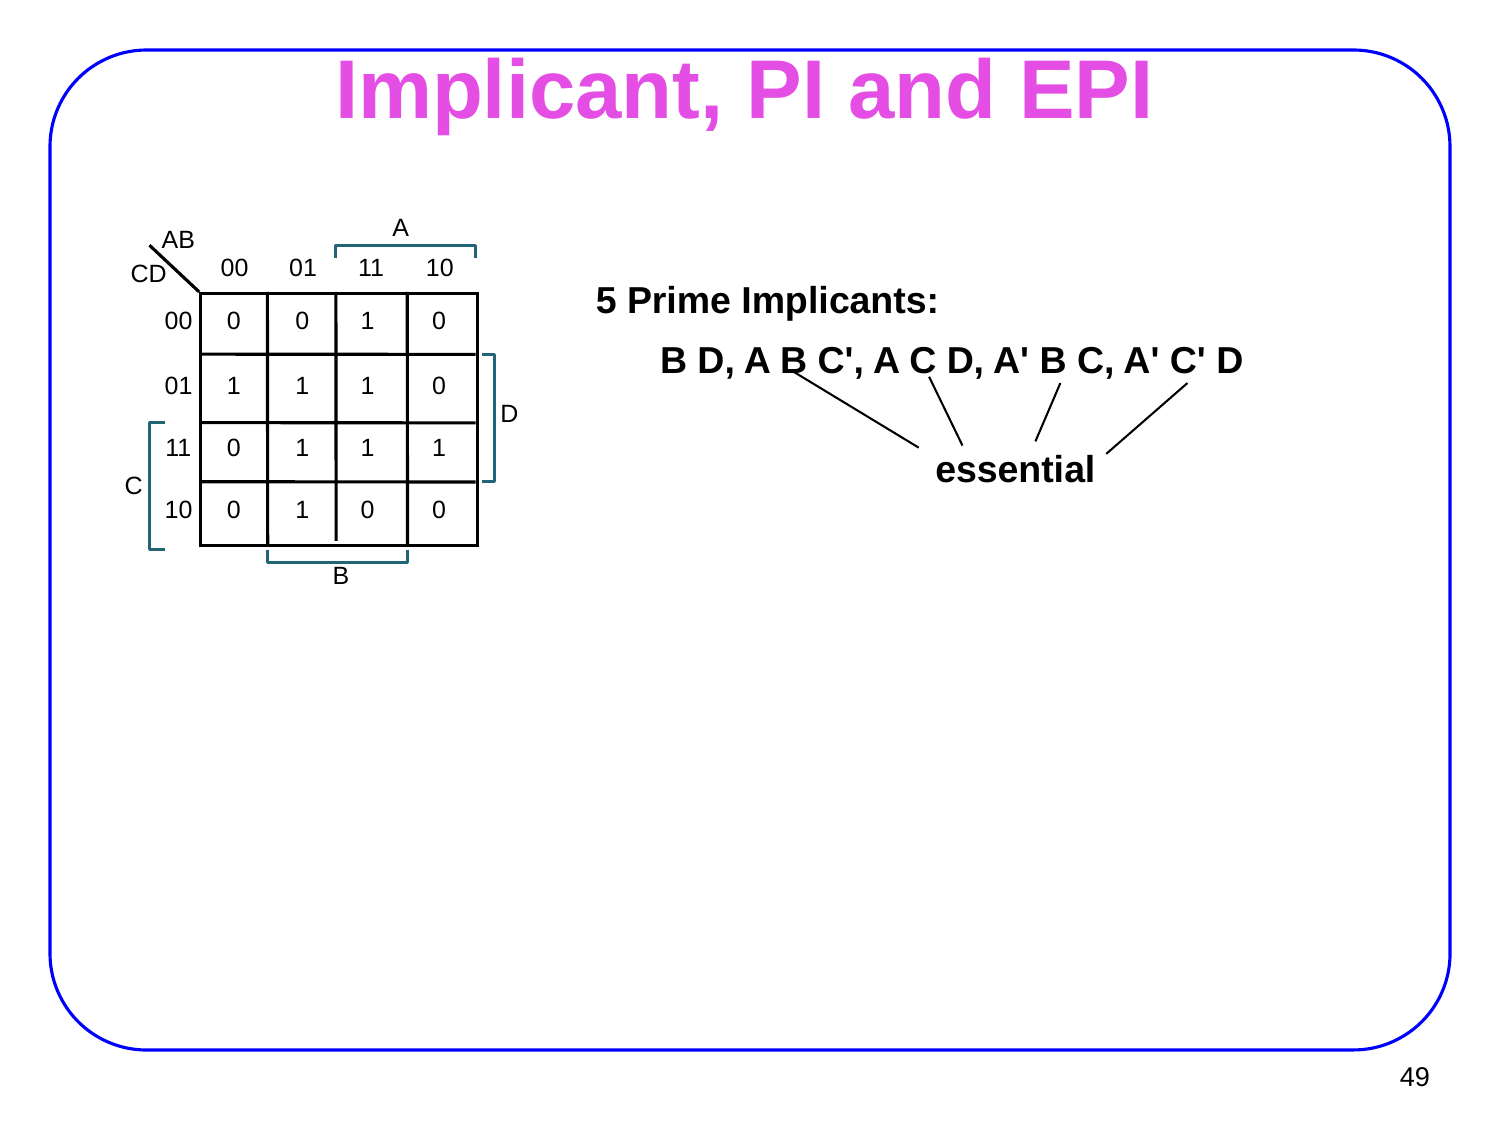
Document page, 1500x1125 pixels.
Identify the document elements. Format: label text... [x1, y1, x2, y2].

text_box 11 [165, 431, 199, 462]
text_box 5 Prime Implicants: [585, 278, 950, 326]
text_box 10 [164, 493, 200, 524]
text_box 0 [226, 304, 248, 335]
text_box 0 [360, 493, 382, 524]
text_box 0 [432, 369, 454, 400]
text_box 00 [220, 251, 256, 282]
text_box 1 [360, 369, 382, 400]
text_box [481, 354, 495, 482]
text_box 0 [226, 493, 248, 524]
text_box [149, 422, 165, 550]
text_box 11 [358, 258, 392, 282]
text_box 0 [432, 493, 454, 524]
text_box 1 [432, 431, 454, 462]
text_box 1 [360, 431, 382, 462]
text_box 1 [295, 369, 317, 400]
title Implicant, PI and EPI [324, 31, 1165, 240]
text_box B D, A B C', A C D, A' B C, A' C' D [649, 339, 1255, 386]
text_box 0 [226, 431, 248, 462]
text_box [124, 214, 526, 622]
text_box 1 [360, 304, 382, 335]
text_box [267, 549, 408, 563]
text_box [161, 223, 203, 262]
text_box 1 [295, 493, 317, 524]
text_box 0 [432, 304, 454, 335]
slide_number 49 [1351, 1047, 1444, 1104]
text_box A [392, 211, 415, 242]
text_box [335, 245, 476, 258]
text_box D [500, 397, 526, 428]
text_box CD [130, 257, 174, 288]
text_box [200, 293, 478, 546]
text_box 01 [164, 369, 200, 400]
text_box essential [924, 447, 1107, 495]
text_box 10 [425, 258, 461, 282]
text_box B [332, 559, 357, 590]
text_box 1 [226, 369, 248, 400]
text_box 00 [164, 304, 200, 335]
text_box 1 [295, 431, 317, 462]
text_box C [124, 469, 150, 500]
text_box 0 [295, 304, 317, 335]
text_box 01 [289, 251, 325, 282]
